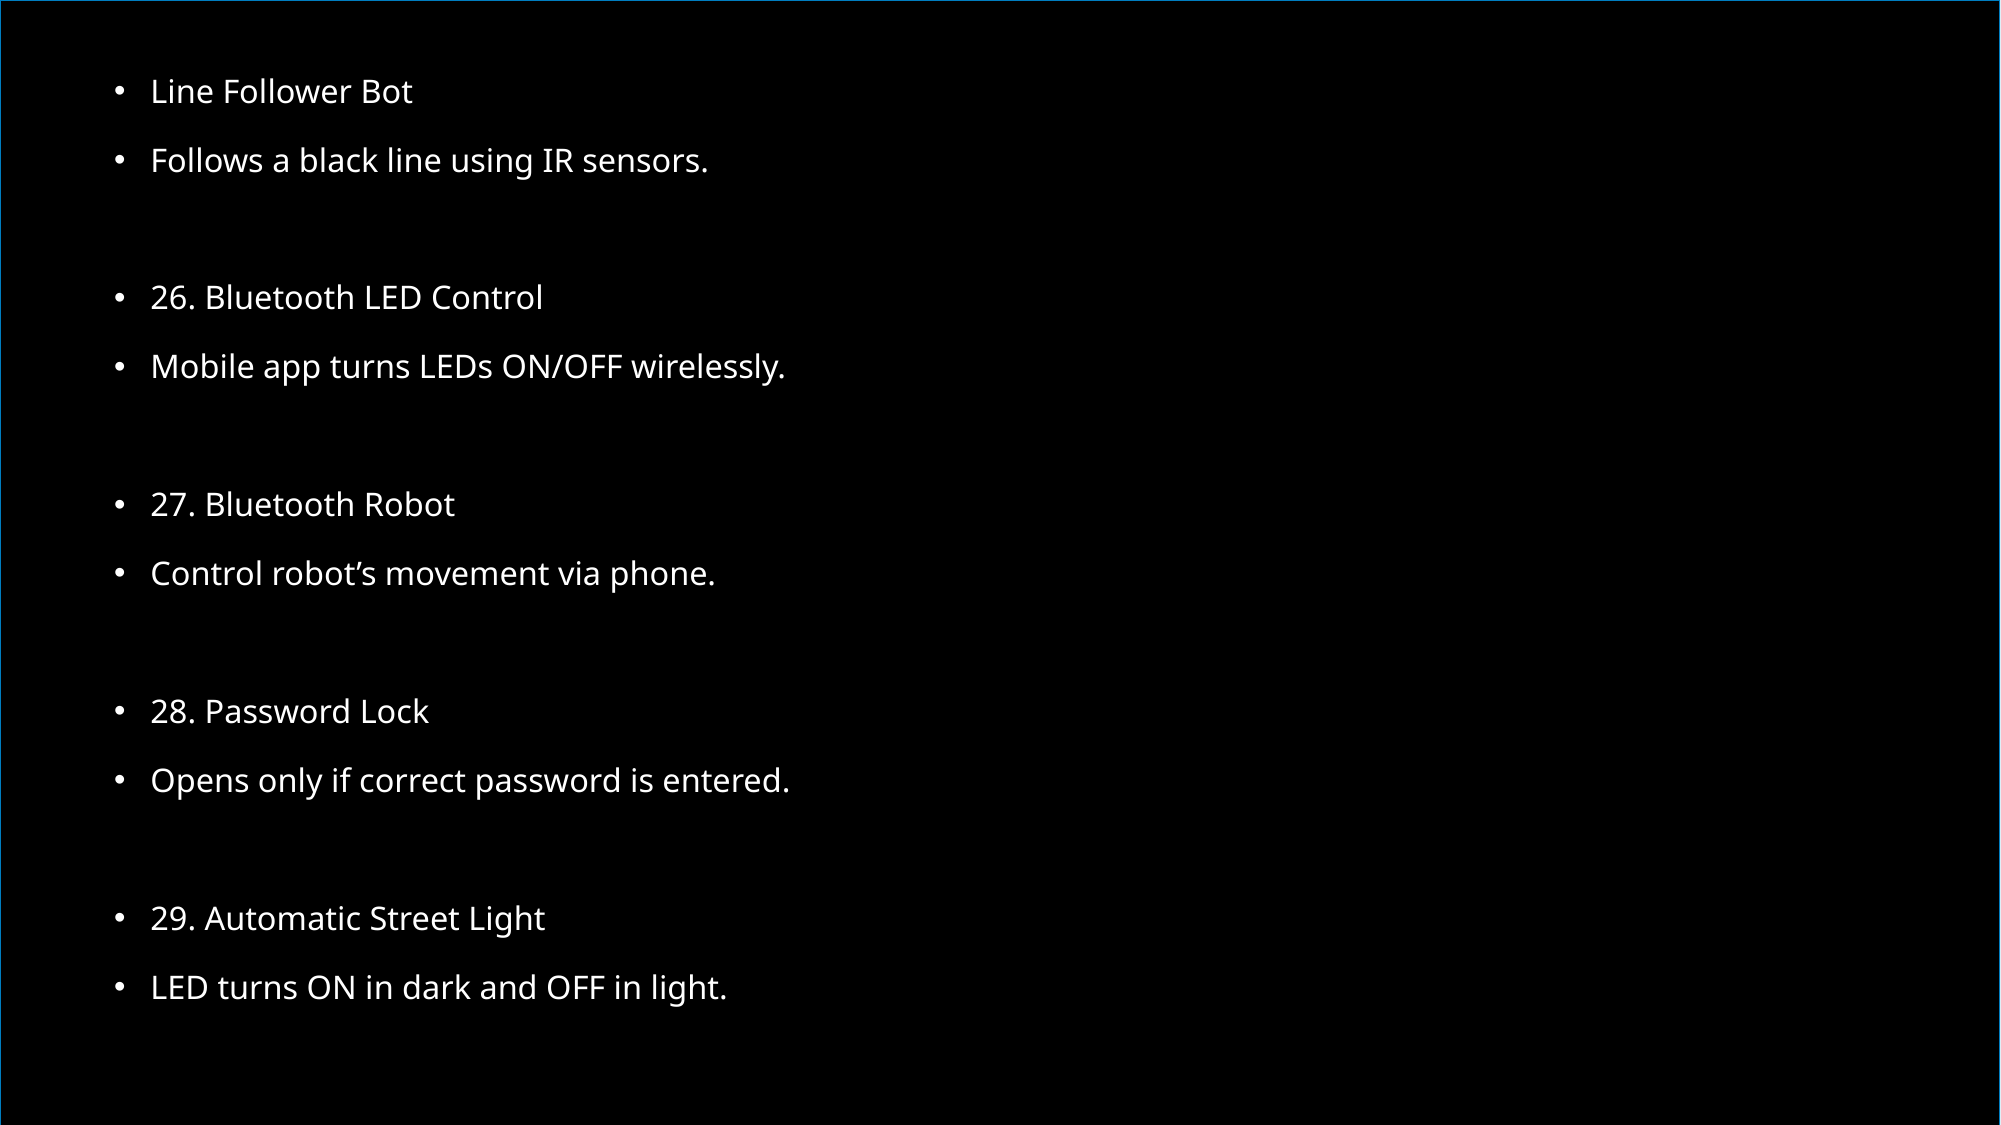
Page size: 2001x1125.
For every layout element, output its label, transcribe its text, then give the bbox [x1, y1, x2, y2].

list Line Follower Bot Follows a black line using IR sensors. 26. Bluetooth LED Control Mobile app turns LEDs ON/OFF wirelessly. 27. Bluetooth Robot Control robot’s movement via phone. 28. Password Lock Opens only if correct password is entered. 29. Automatic Street Light LED turns ON in dark and OFF in light. [114, 59, 1887, 1014]
